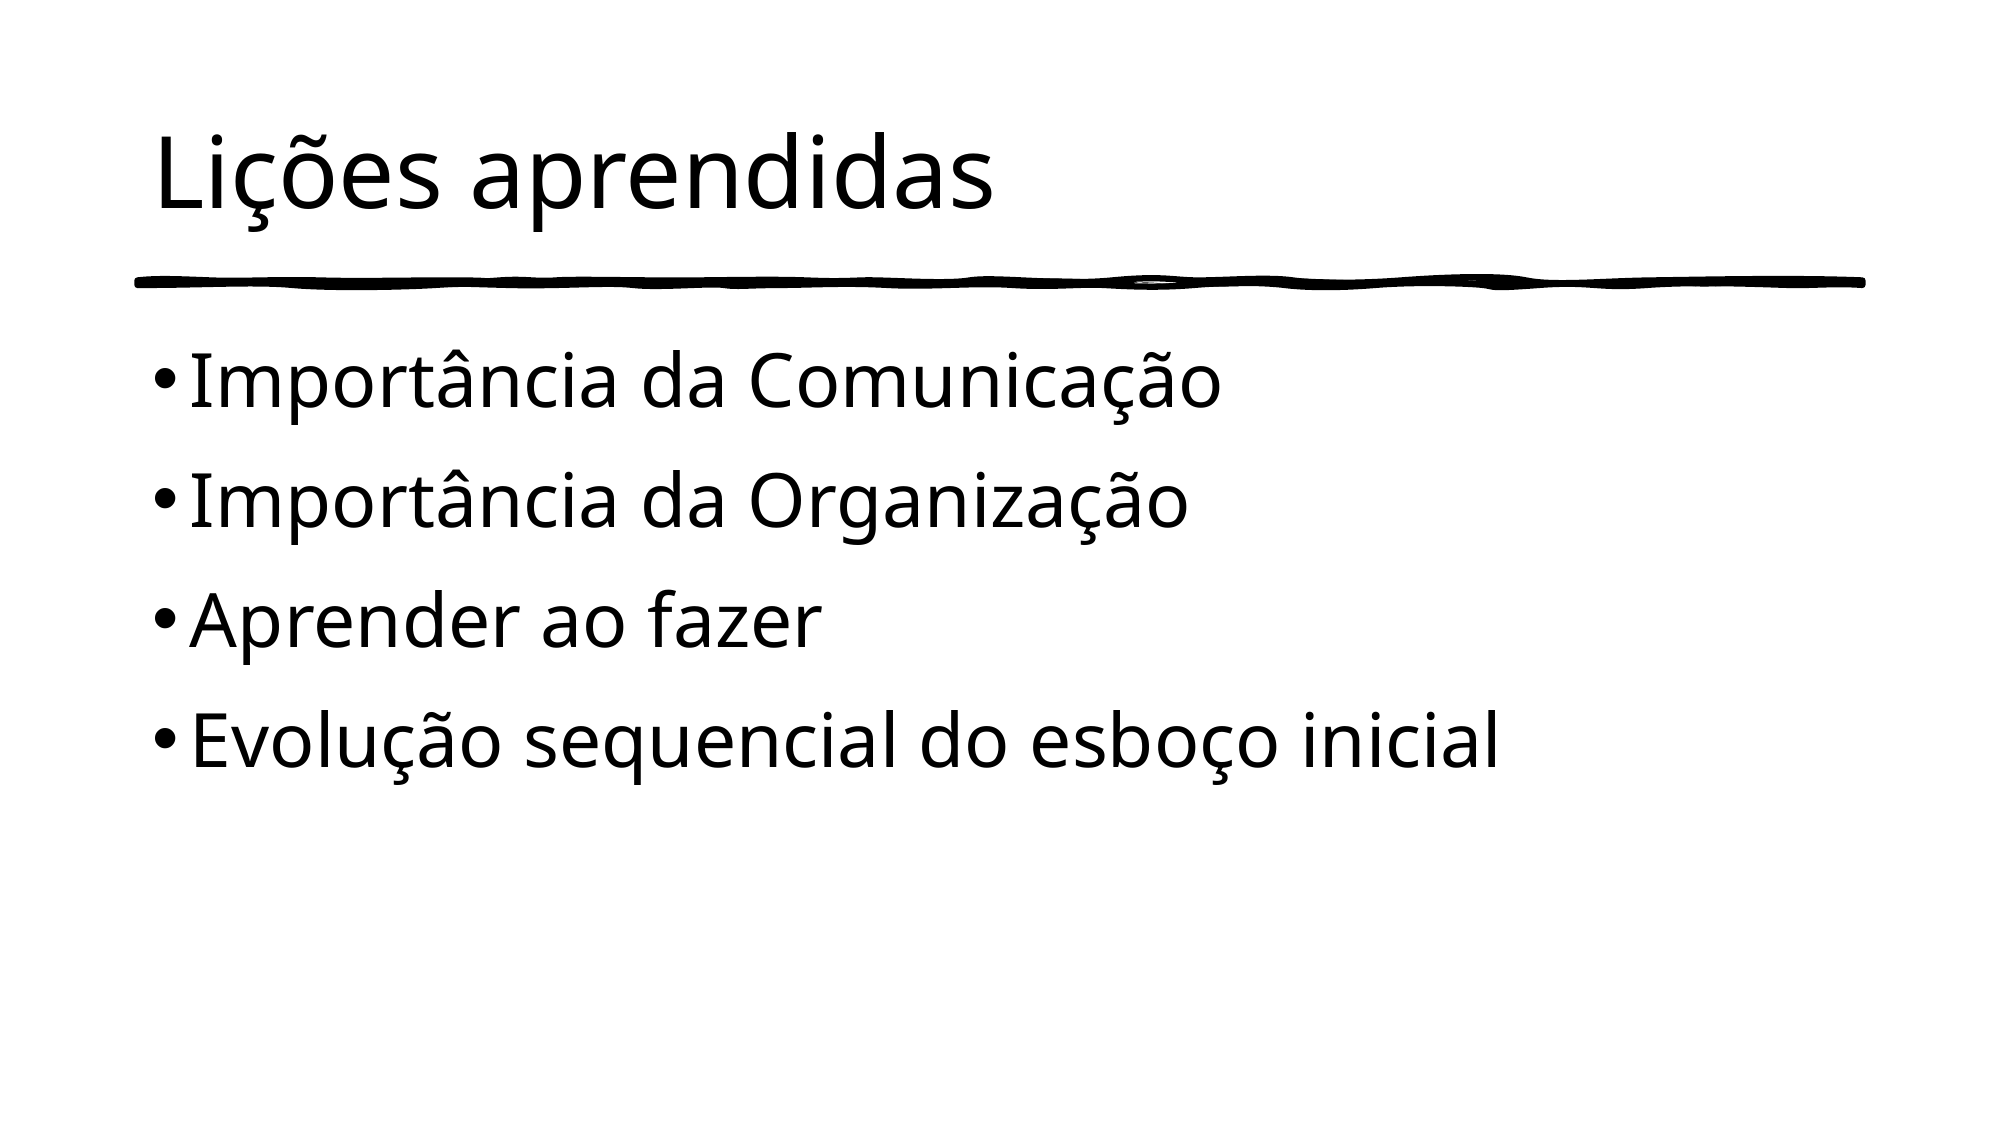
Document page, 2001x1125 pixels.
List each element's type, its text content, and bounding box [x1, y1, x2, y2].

list Importância da Comunicação Importância da Organização Aprender ao fazer Evolução sequencial do esboço inicial [137, 316, 1863, 1014]
title Lições aprendidas [137, 59, 1863, 278]
